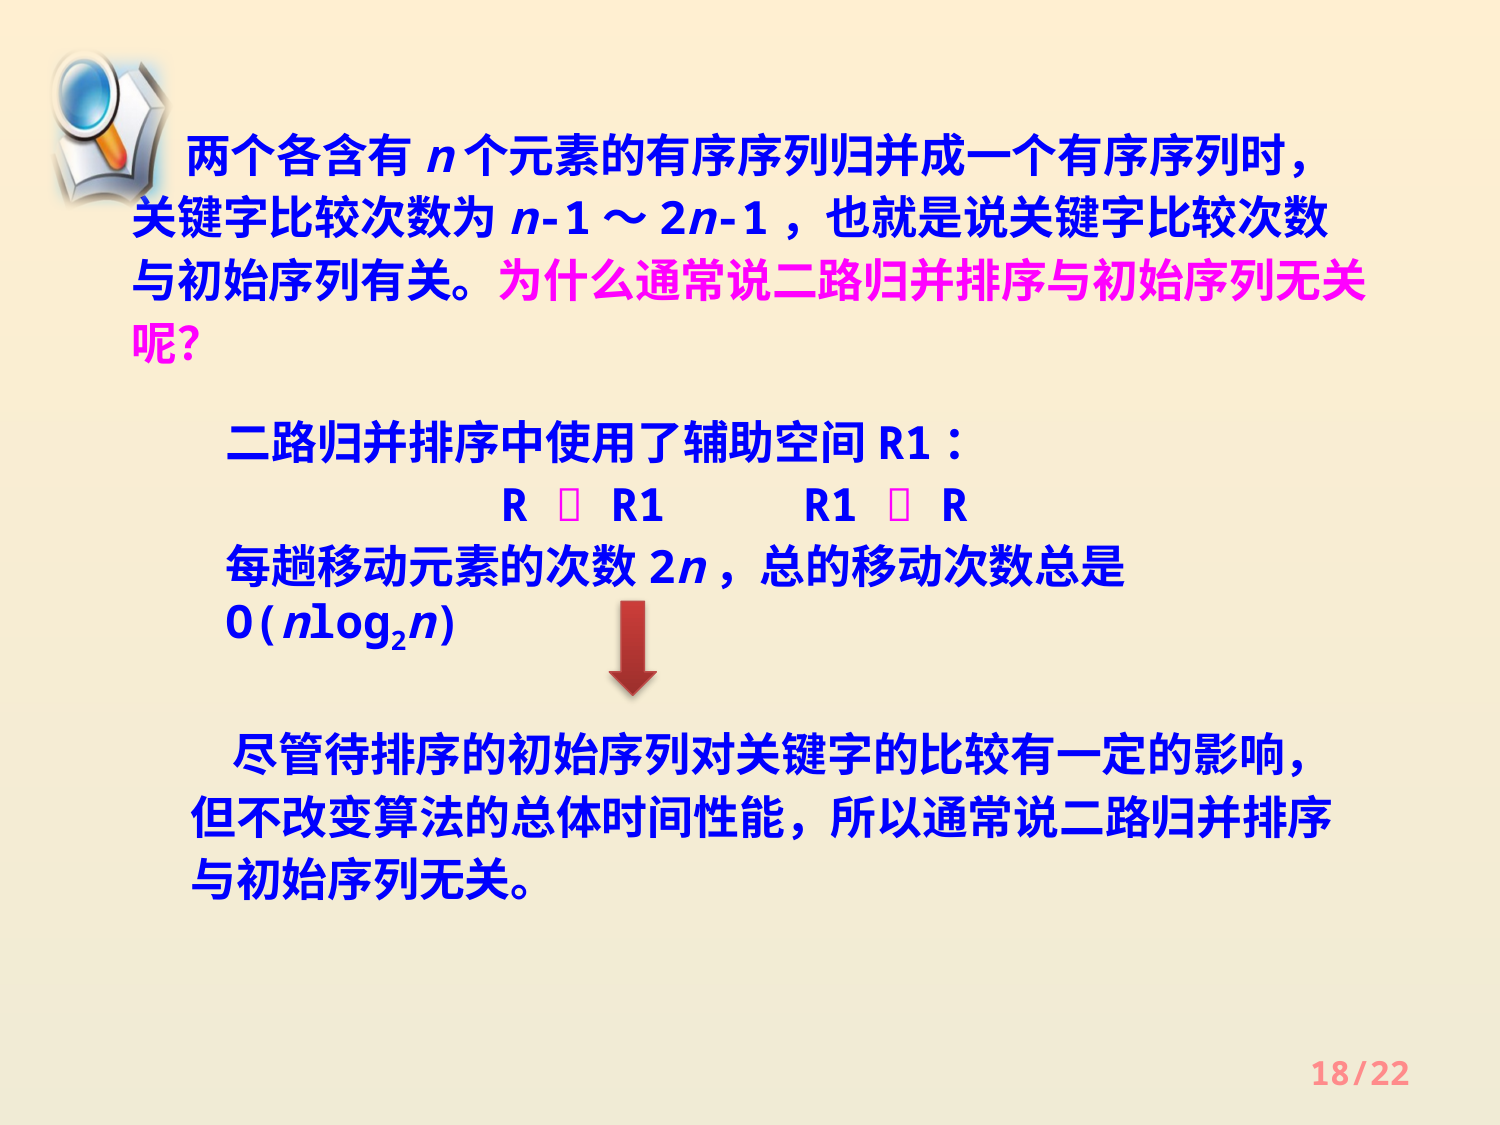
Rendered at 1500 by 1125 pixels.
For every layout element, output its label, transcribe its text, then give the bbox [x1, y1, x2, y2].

text_box 两个各含有n个元素的有序序列归并成一个有序序列时，关键字比较次数为n-1～2n-1，也就是说关键字比较次数与初始序列有关。为什么通常说二路归并排序与初始序列无关呢？ [117, 111, 1383, 377]
picture [46, 46, 177, 213]
slide_number 18/22 [1074, 1042, 1425, 1103]
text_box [175, 601, 1360, 916]
text_box 二路归并排序中使用了辅助空间R1： R  R1 R1  R 每趟移动元素的次数2n，总的移动次数总是O(nlog2n) [210, 398, 1348, 599]
